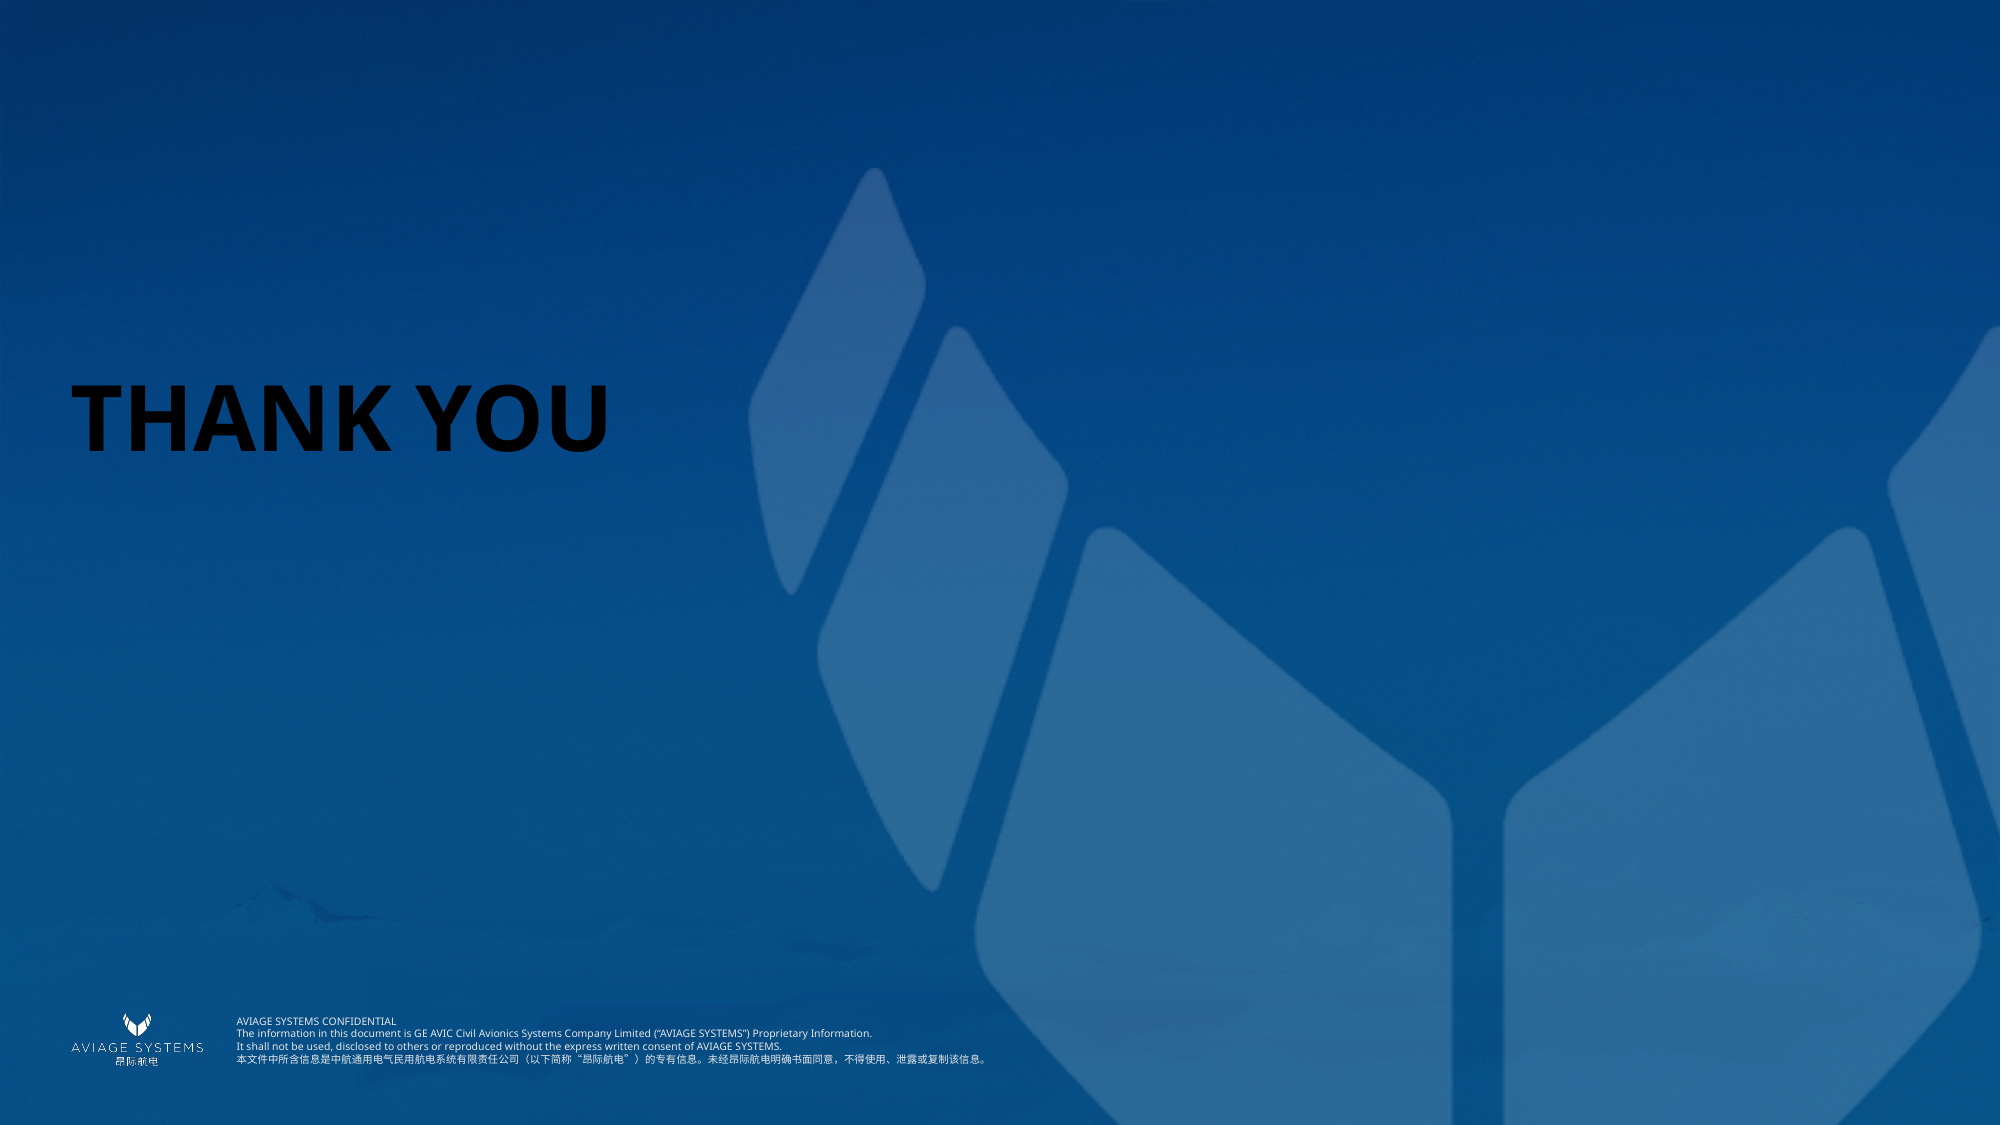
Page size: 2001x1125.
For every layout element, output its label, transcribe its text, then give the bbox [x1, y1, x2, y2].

title THANK YOU [55, 111, 1000, 479]
picture [0, 0, 2001, 1125]
